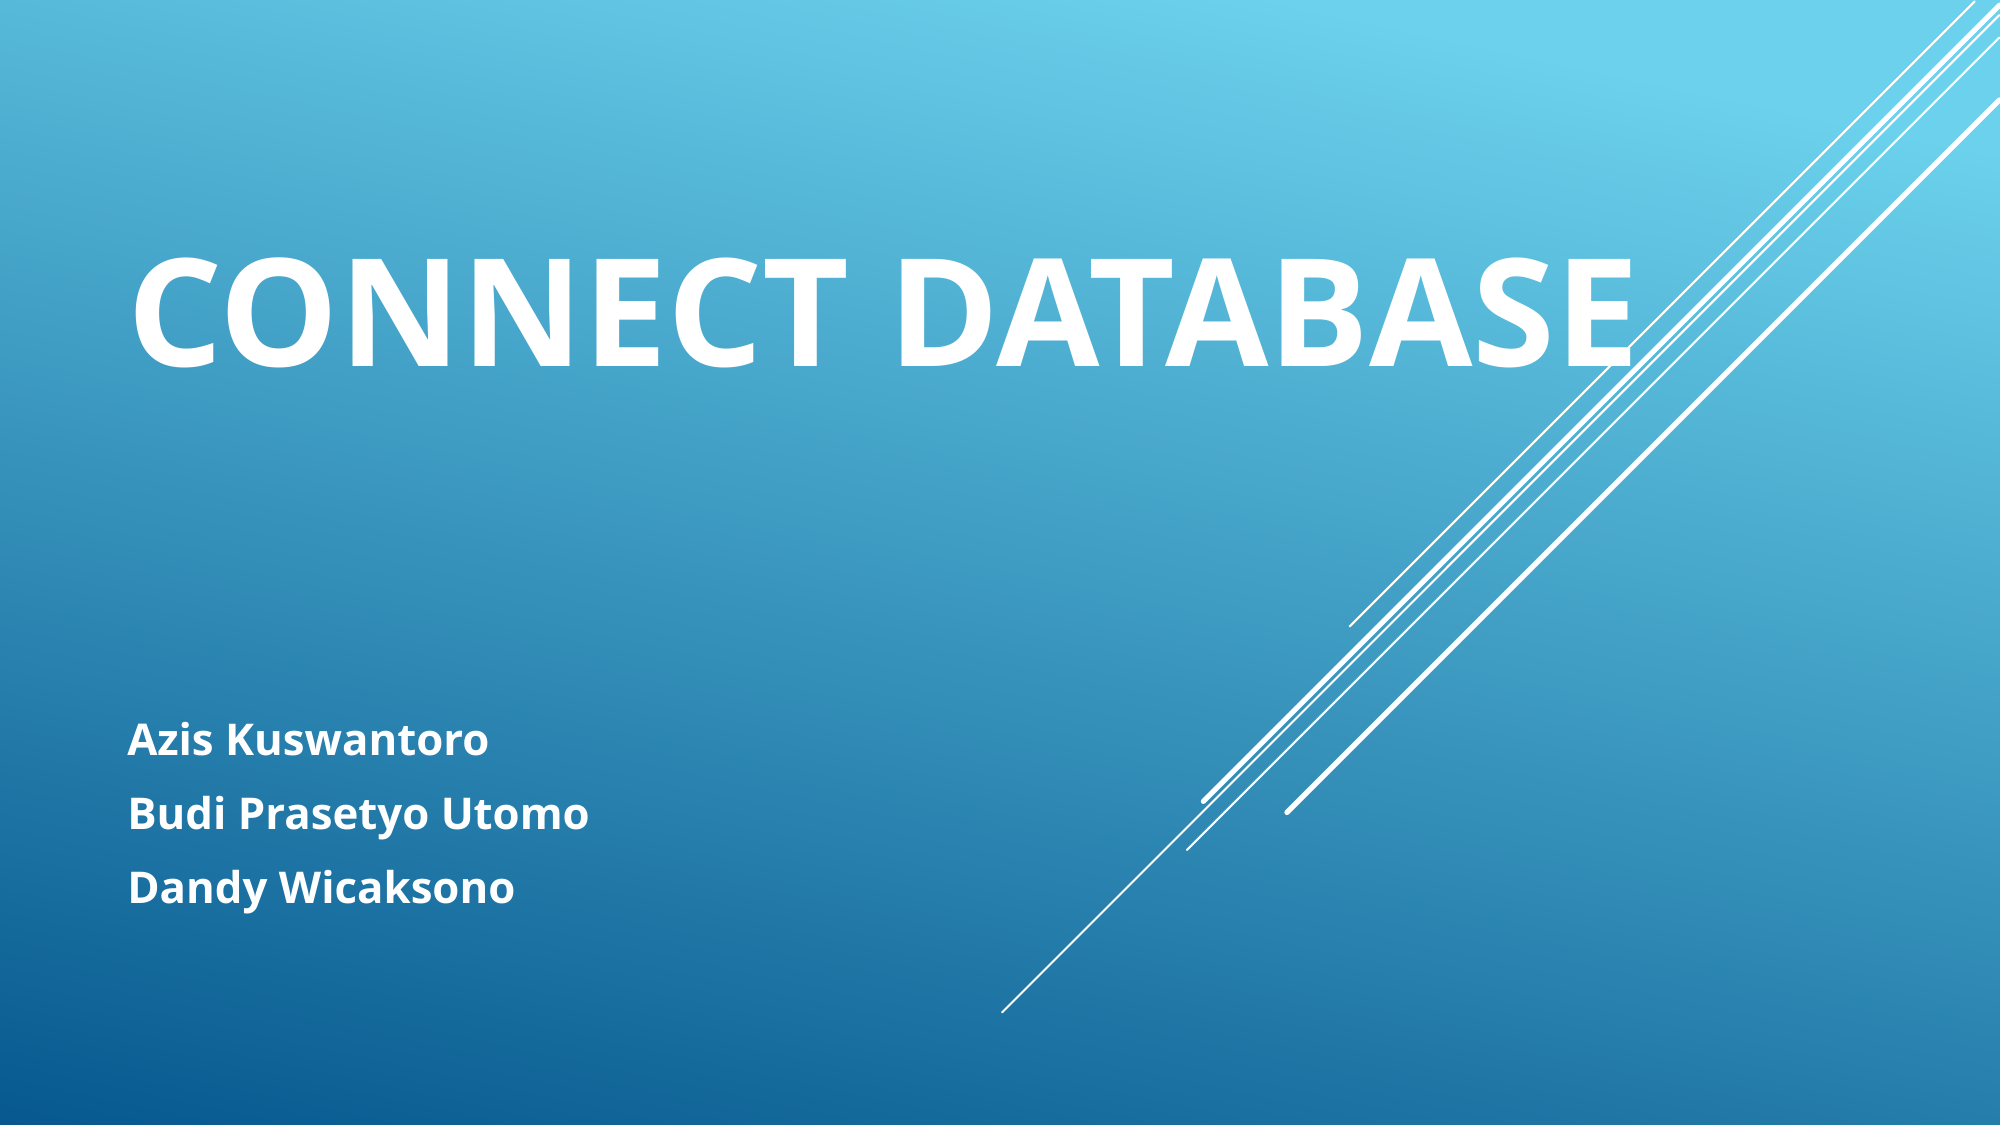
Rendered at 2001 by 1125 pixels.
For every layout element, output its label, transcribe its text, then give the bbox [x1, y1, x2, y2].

title CONNECT DATABASE [112, 112, 1690, 405]
subtitle Azis Kuswantoro Budi Prasetyo Utomo Dandy Wicaksono [112, 630, 1163, 950]
